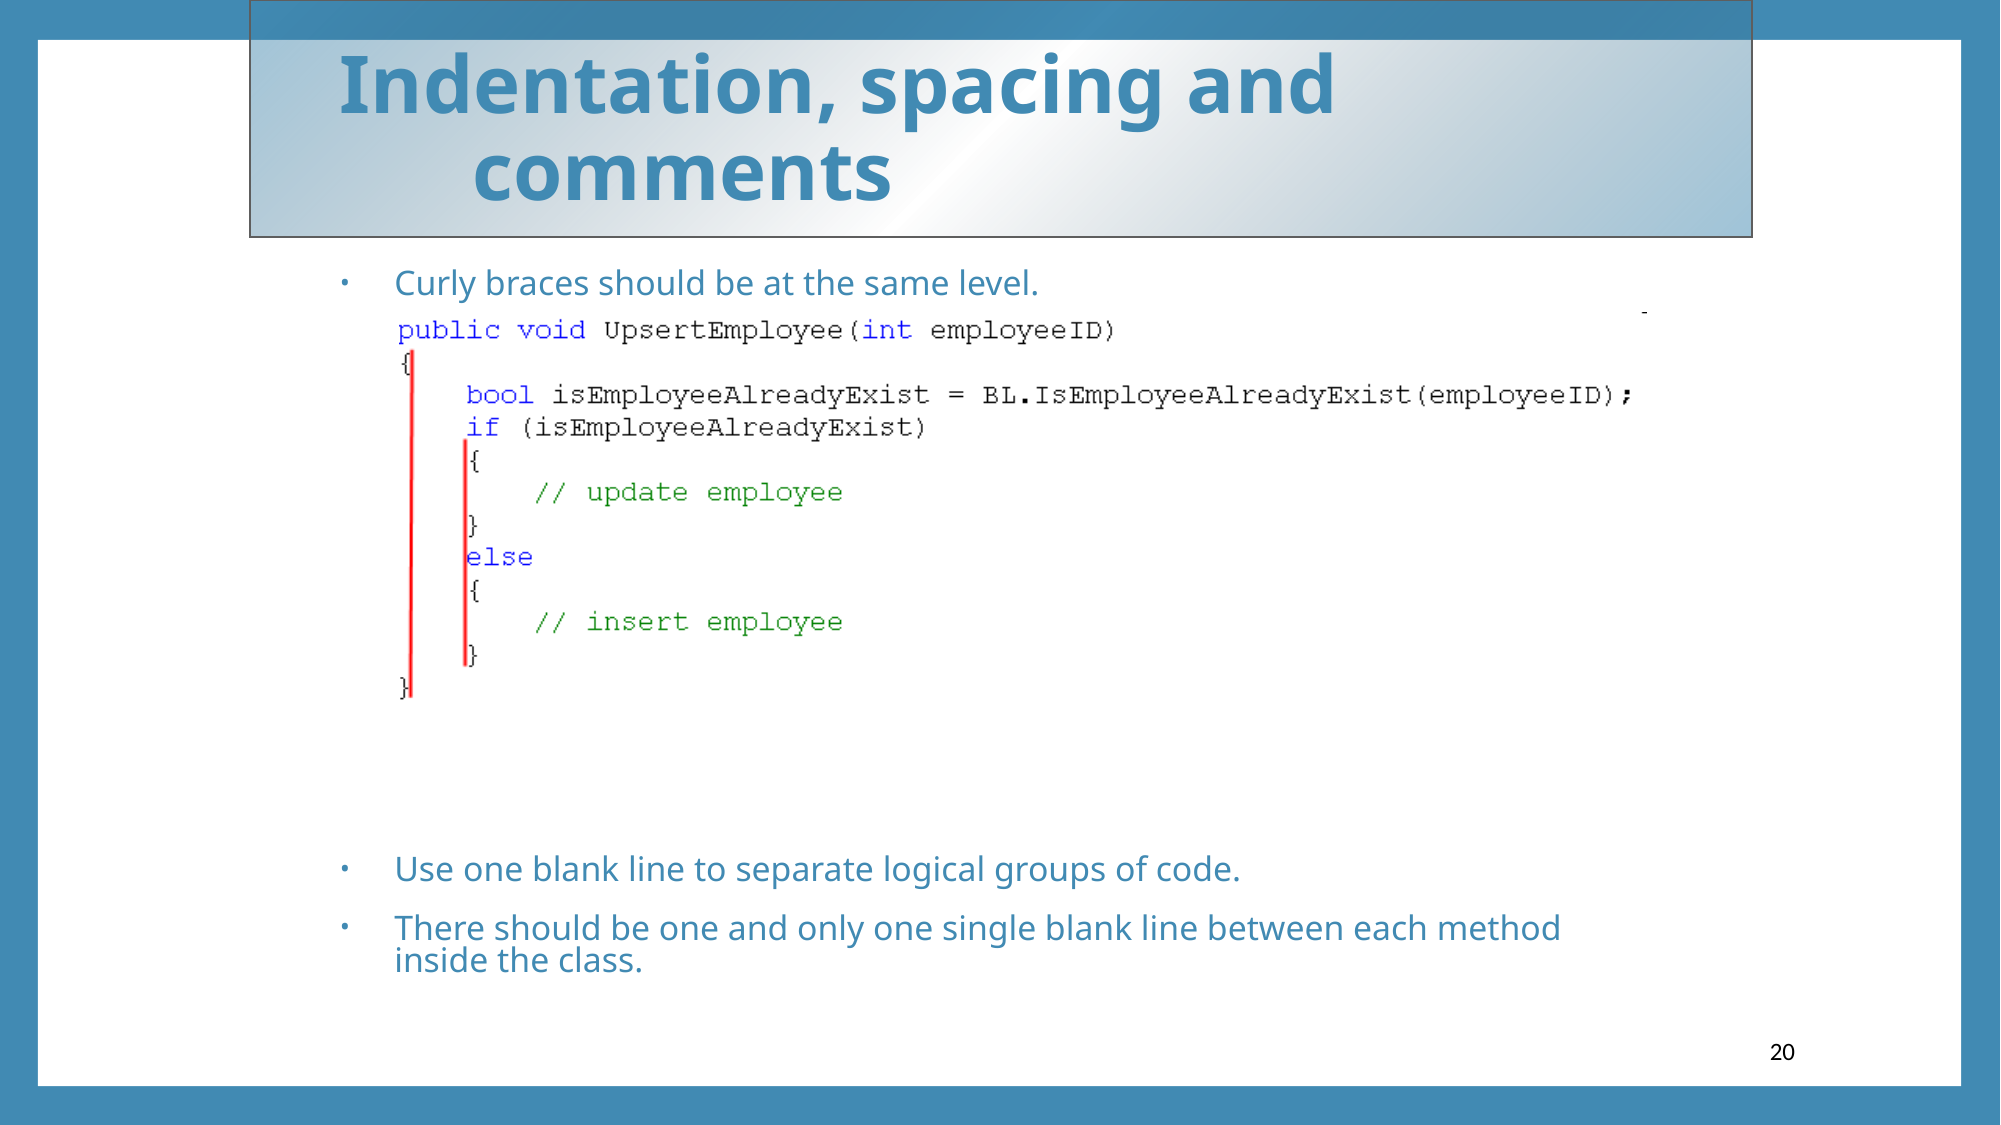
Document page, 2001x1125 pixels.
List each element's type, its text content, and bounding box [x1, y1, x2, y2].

text_box [249, 0, 1753, 238]
picture [399, 312, 1648, 705]
title Indentation, spacing and comments [324, 37, 1675, 225]
list Curly braces should be at the same level. Use one blank line to separate logical groups of code. There should be one and only one single blank line between each method inside the class. [324, 262, 1675, 988]
slide_number 20 [1530, 1020, 1811, 1081]
